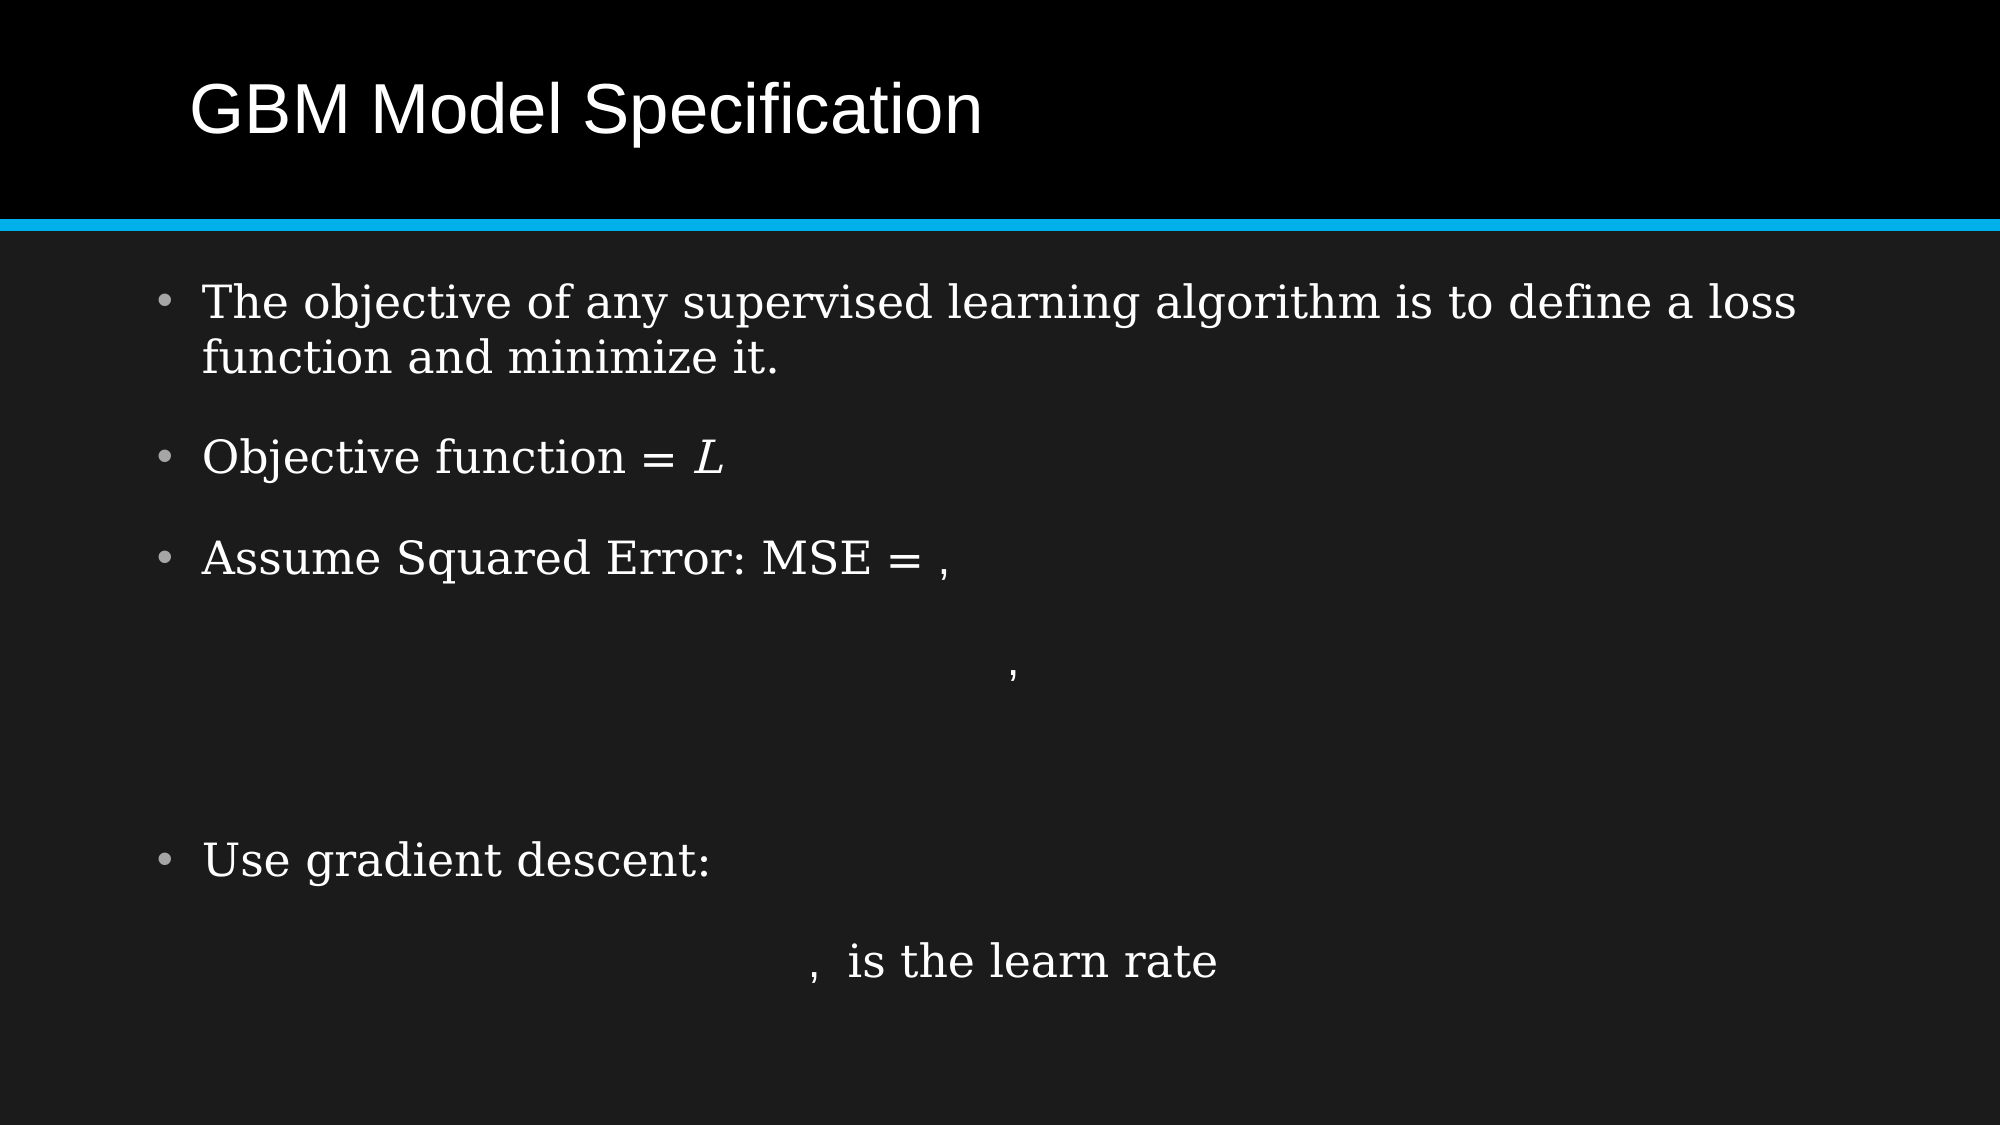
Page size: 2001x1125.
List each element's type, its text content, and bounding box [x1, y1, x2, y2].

title GBM Model Specification [174, 20, 1825, 201]
